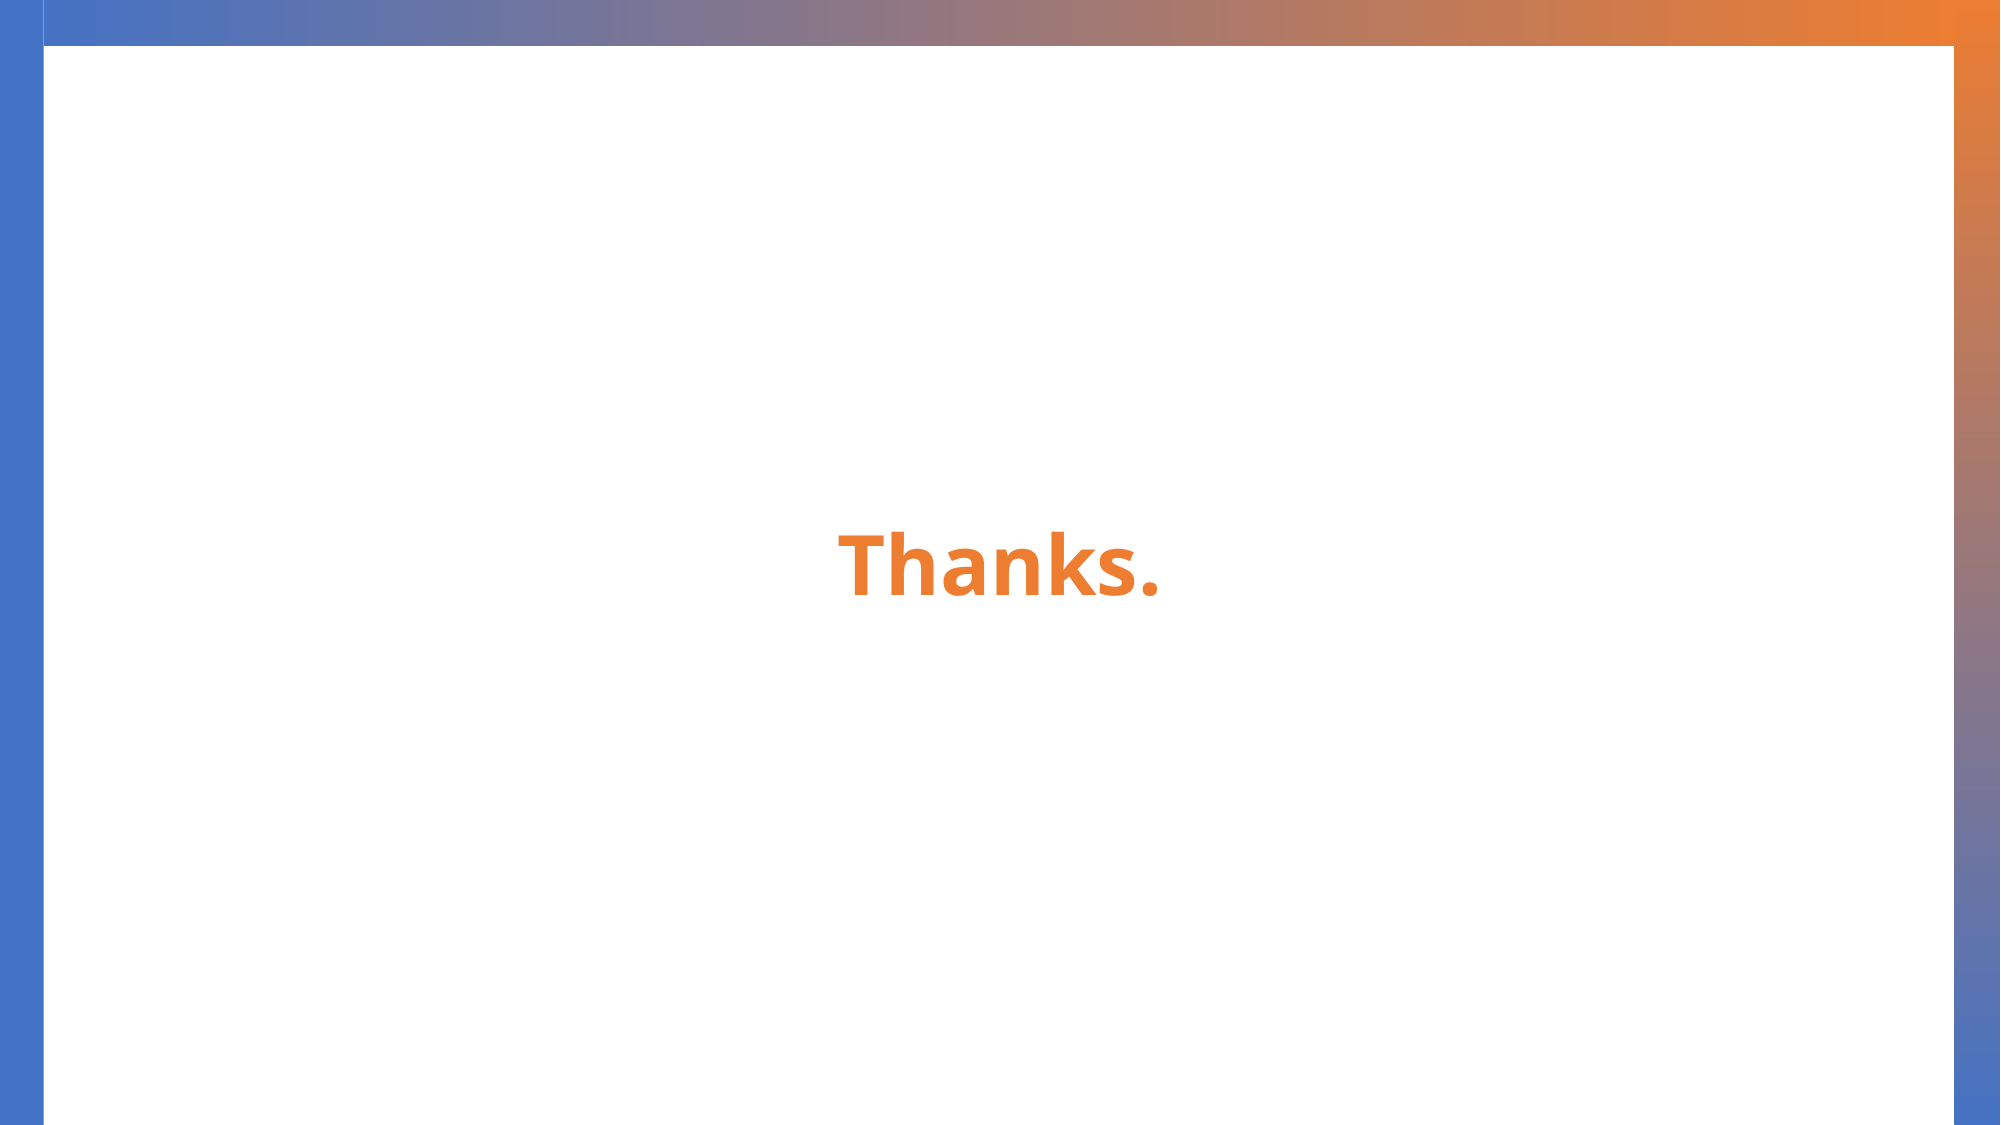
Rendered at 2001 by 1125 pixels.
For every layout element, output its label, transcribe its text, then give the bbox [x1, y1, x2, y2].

text_box [43, 0, 1956, 46]
text_box Thanks. [822, 504, 1178, 620]
text_box [1953, 0, 2000, 1125]
text_box [0, 0, 45, 1125]
